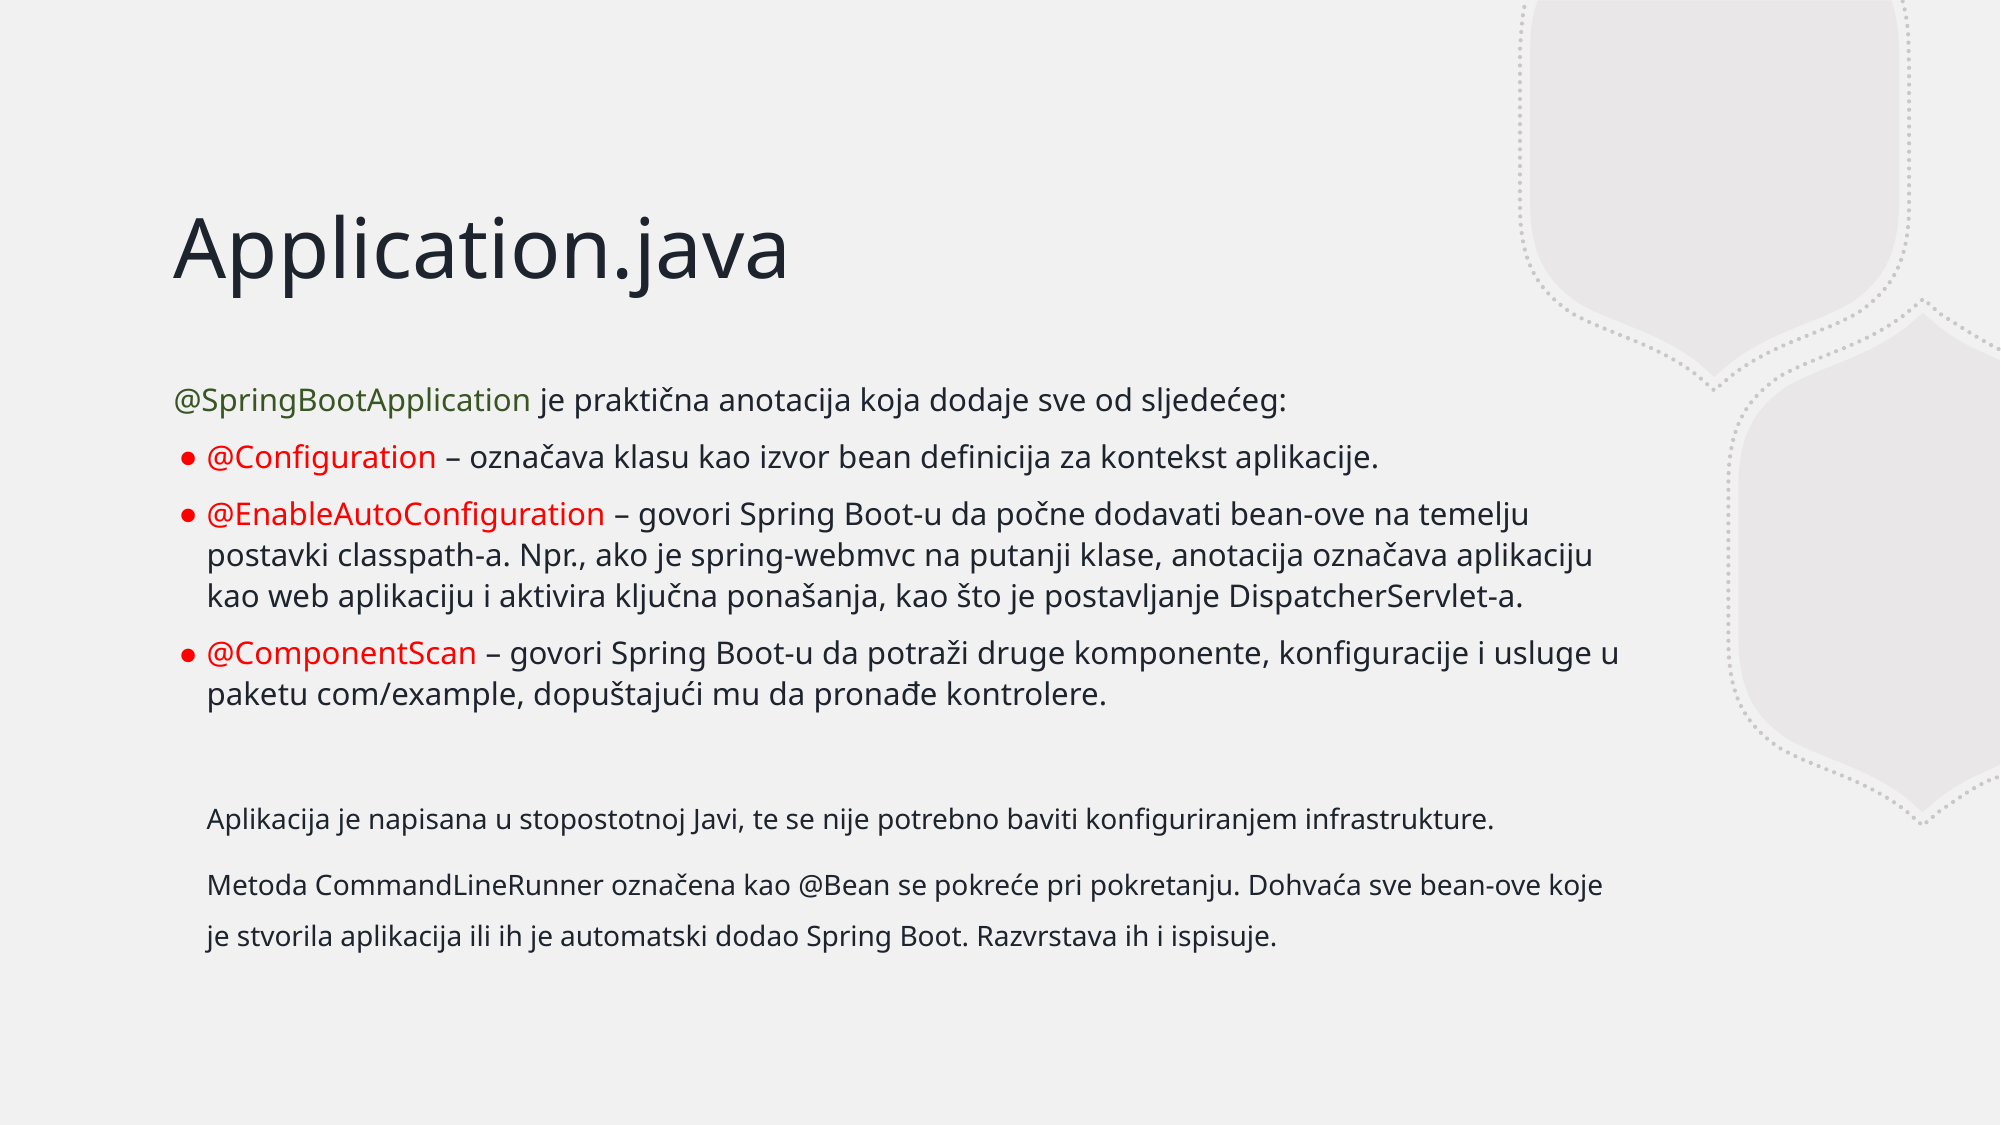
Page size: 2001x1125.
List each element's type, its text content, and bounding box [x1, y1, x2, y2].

title Application.java [158, 157, 1648, 332]
list @SpringBootApplication je praktična anotacija koja dodaje sve od sljedećeg: @Configuration – označava klasu kao izvor bean definicija za kontekst aplikacije. @EnableAutoConfiguration – govori Spring Boot-u da počne dodavati bean-ove na temelju postavki classpath-a. Npr., ako je spring-webmvc na putanji klase, anotacija označava aplikaciju kao web aplikaciju i aktivira ključna ponašanja, kao što je postavljanje DispatcherServlet-a. @ComponentScan – govori Spring Boot-u da potraži druge komponente, konfiguracije i usluge u paketu com/example, dopuštajući mu da pronađe kontrolere. Aplikacija je napisana u stopostotnoj Javi, te se nije potrebno baviti konfiguriranjem infrastrukture. Metoda CommandLineRunner označena kao @Bean se pokreće pri pokretanju. Dohvaća sve bean-ove koje je stvorila aplikacija ili ih je automatski dodao Spring Boot. Razvrstava ih i ispisuje. [158, 368, 1648, 968]
